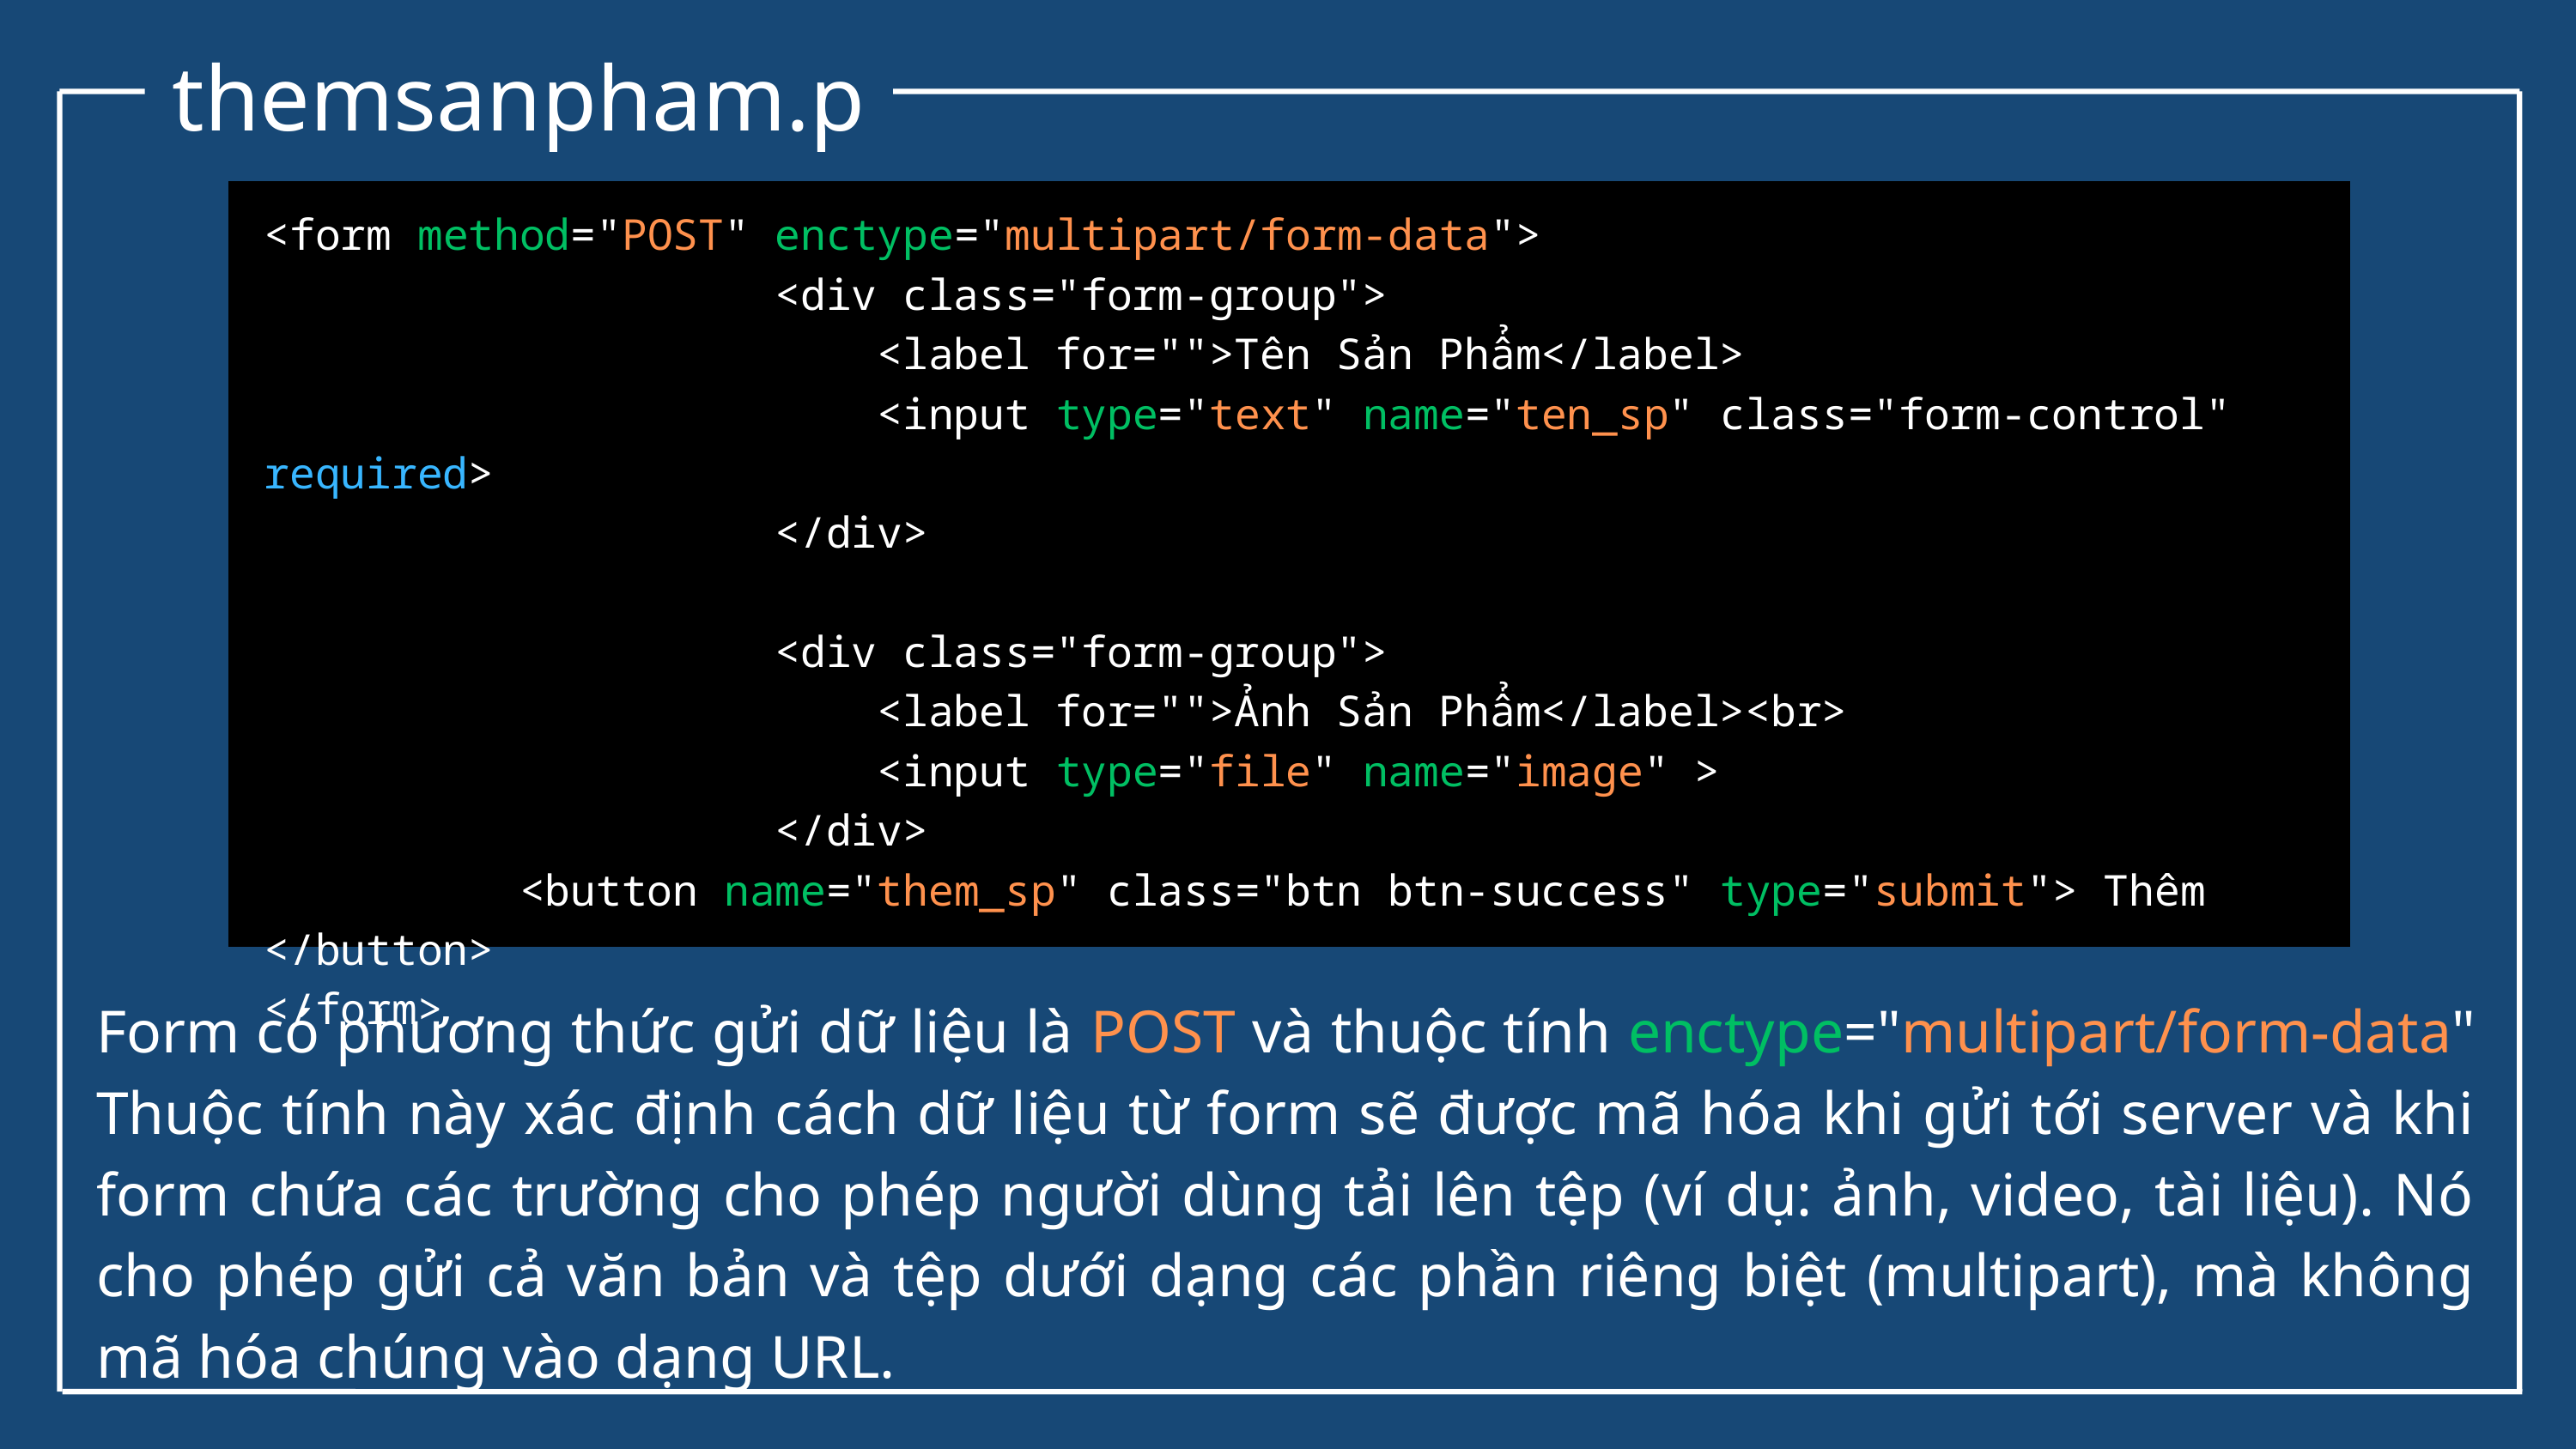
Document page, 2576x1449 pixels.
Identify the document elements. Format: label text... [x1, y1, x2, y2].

text_box <form method="POST" enctype="multipart/form-data"> <div class="form-group"> <label for="">Tên Sản Phẩm</label> <input type="text" name="ten_sp" class="form-control" required> </div> <div class="form-group"> <label for="">Ảnh Sản Phẩm</label><br> <input type="file" name="image" > </div> <button name="them_sp" class="btn btn-success" type="submit"> Thêm </button> </form> [264, 957, 2303, 982]
text_box themsanpham.php [144, 23, 894, 274]
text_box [228, 181, 2351, 948]
text_box Form có phương thức gửi dữ liệu là POST và thuộc tính enctype="multipart/form-data" Thuộc tính này xác định cách dữ liệu từ form sẽ được mã hóa khi gửi tới server và khi form chứa các trường cho phép người dùng tải lên tệp (ví dụ: ảnh, video, tài liệu). Nó cho phép gửi cả văn bản và tệp dưới dạng các phần riêng biệt (multipart), mà không mã hóa chúng vào dạng URL. [96, 982, 2476, 1391]
